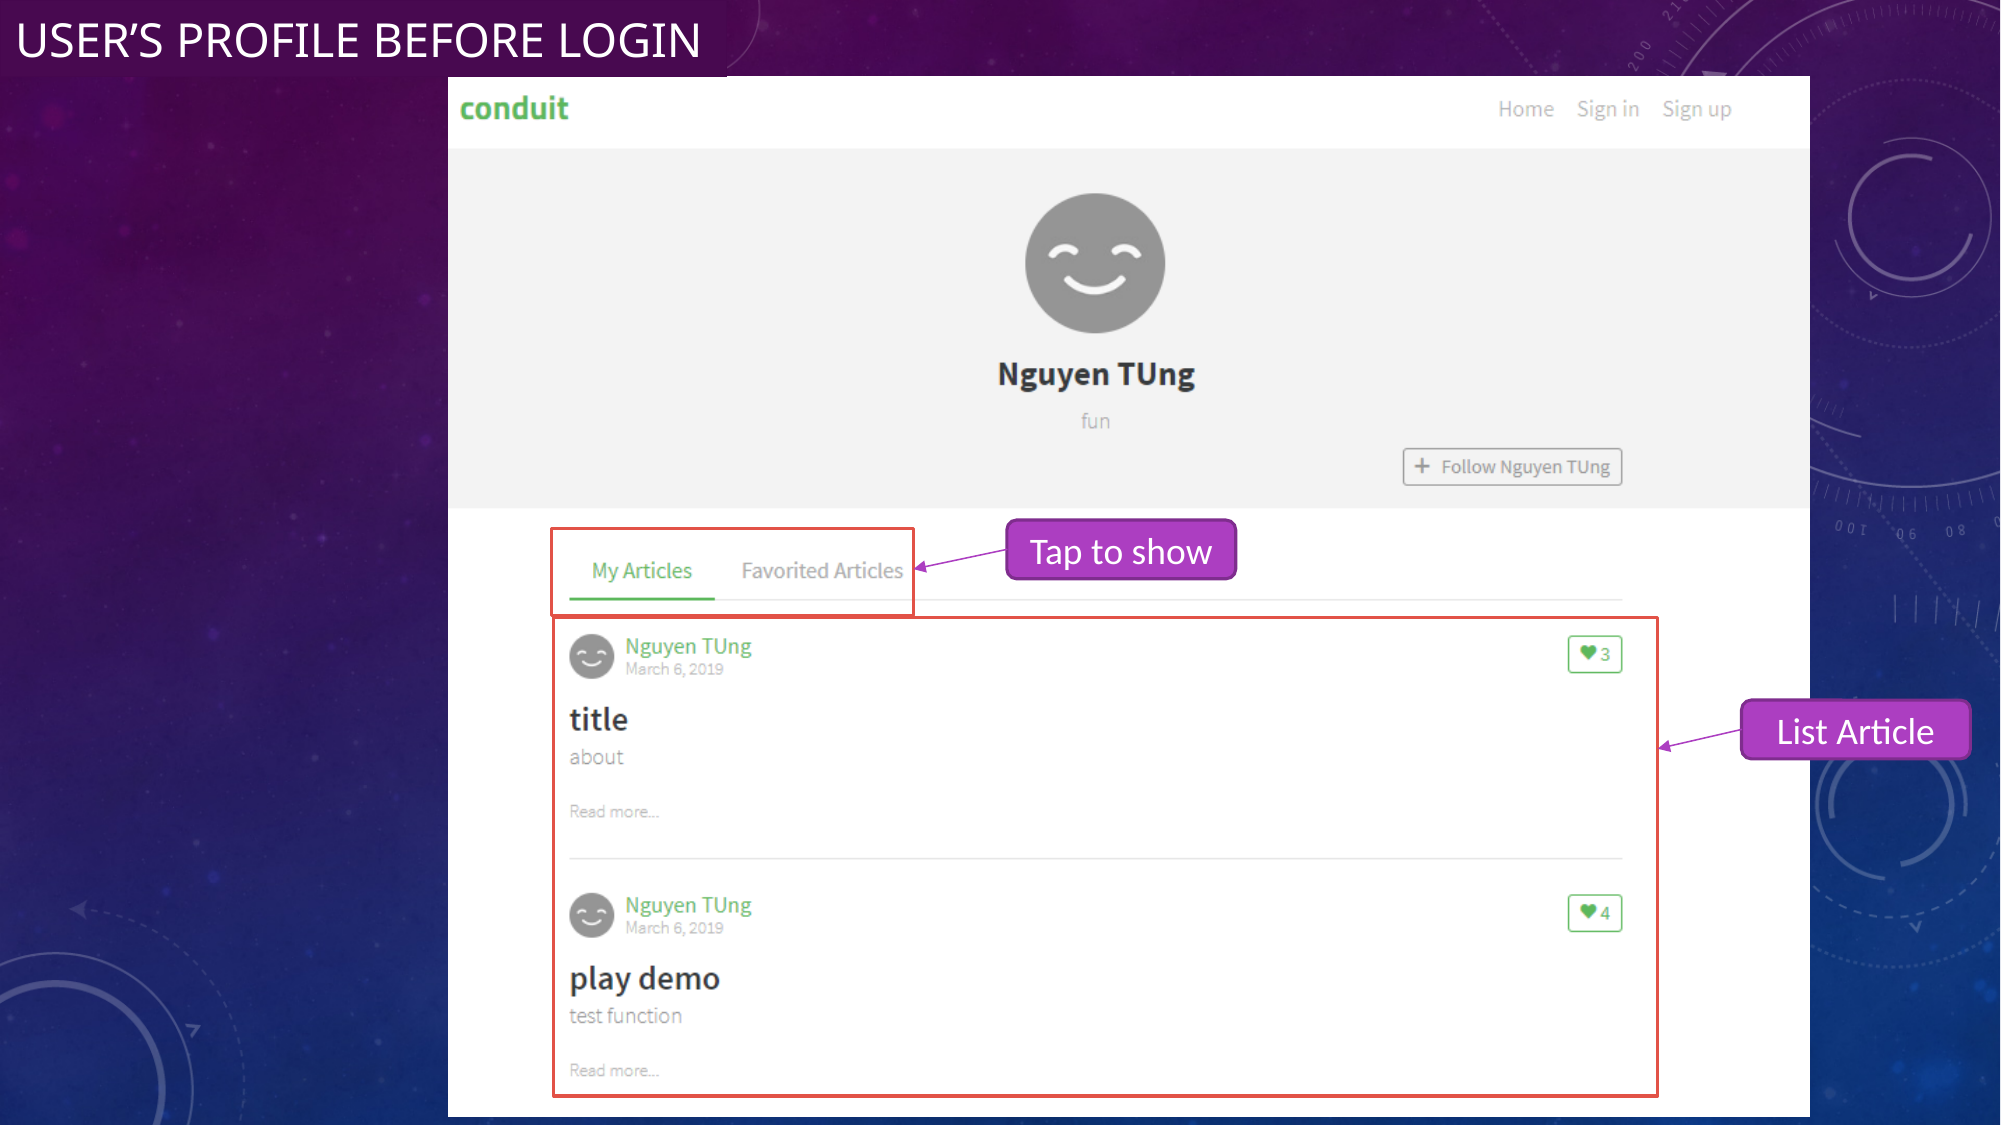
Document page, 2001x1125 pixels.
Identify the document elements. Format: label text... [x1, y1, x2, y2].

title User’s profile before login [0, 0, 727, 77]
text_box List Article [1814, 698, 1972, 761]
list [447, 76, 1810, 1117]
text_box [913, 549, 1008, 570]
picture [0, 0, 2001, 1125]
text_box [1657, 729, 1742, 750]
